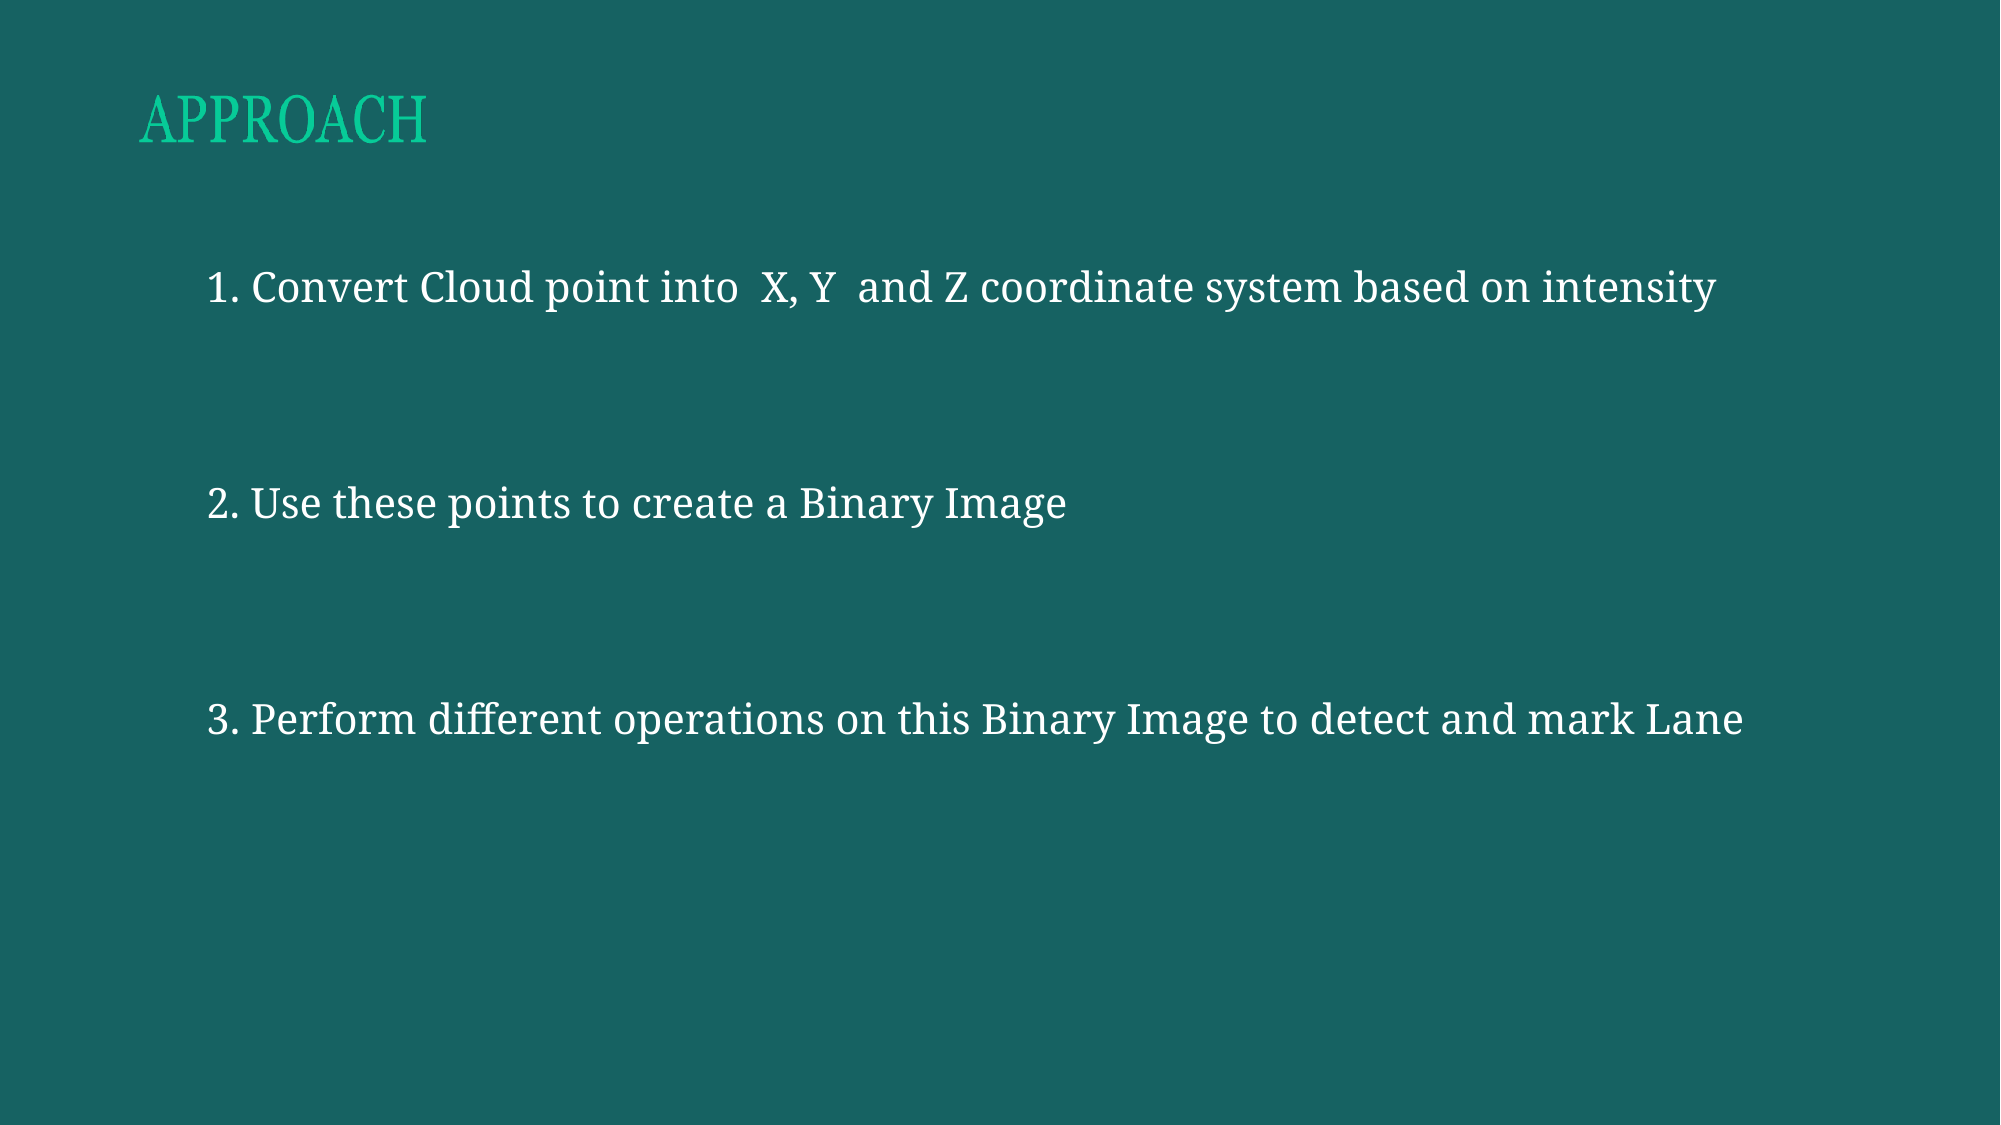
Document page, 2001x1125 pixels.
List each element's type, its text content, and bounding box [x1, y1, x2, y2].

list 2. Use these points to create a Binary Image [191, 475, 1767, 581]
text_box 3. Perform different operations on this Binary Image to detect and mark Lane [191, 691, 1767, 797]
picture [0, 58, 905, 200]
text_box 1. Convert Cloud point into X, Y and Z coordinate system based on intensity [191, 259, 1767, 366]
